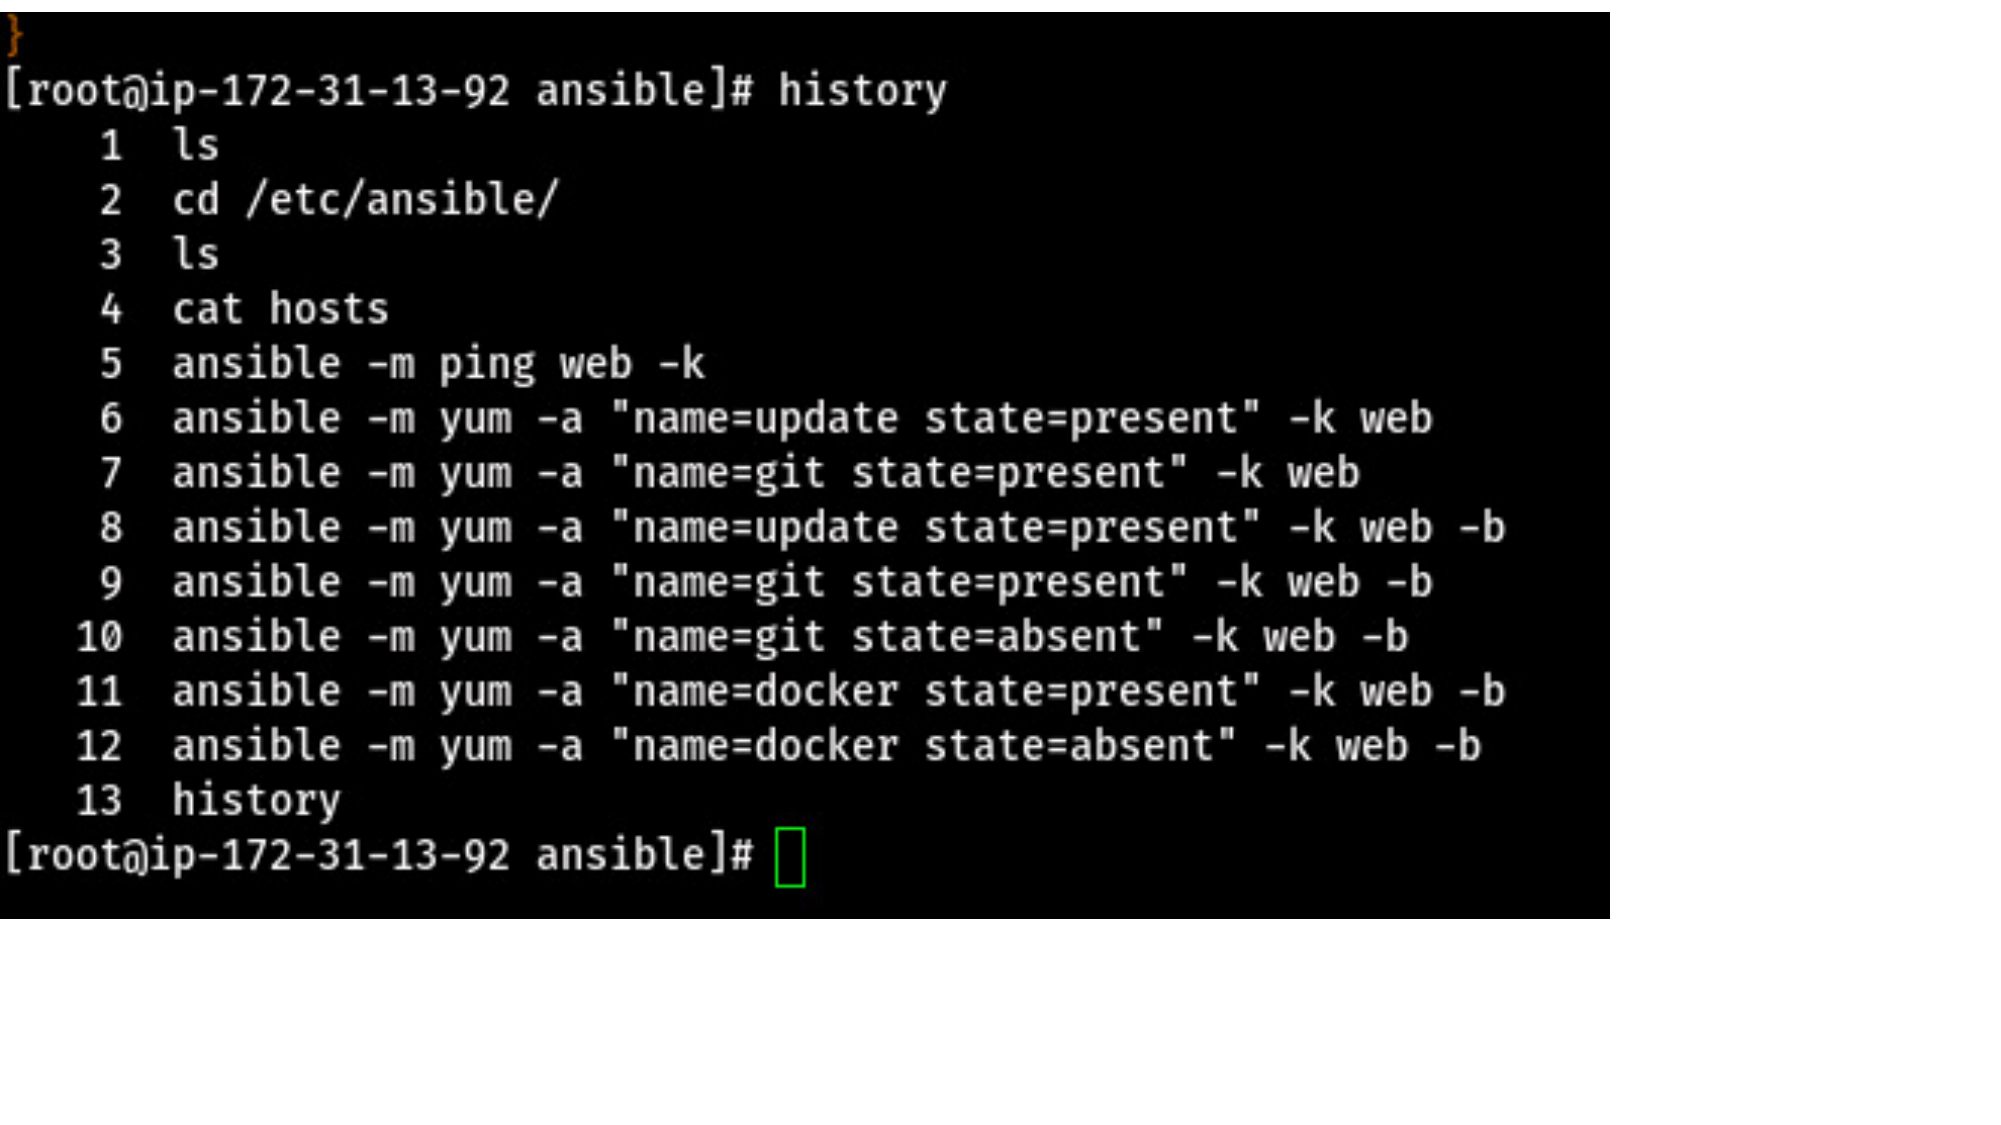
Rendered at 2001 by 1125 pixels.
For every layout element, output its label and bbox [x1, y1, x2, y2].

picture [0, 12, 1610, 919]
